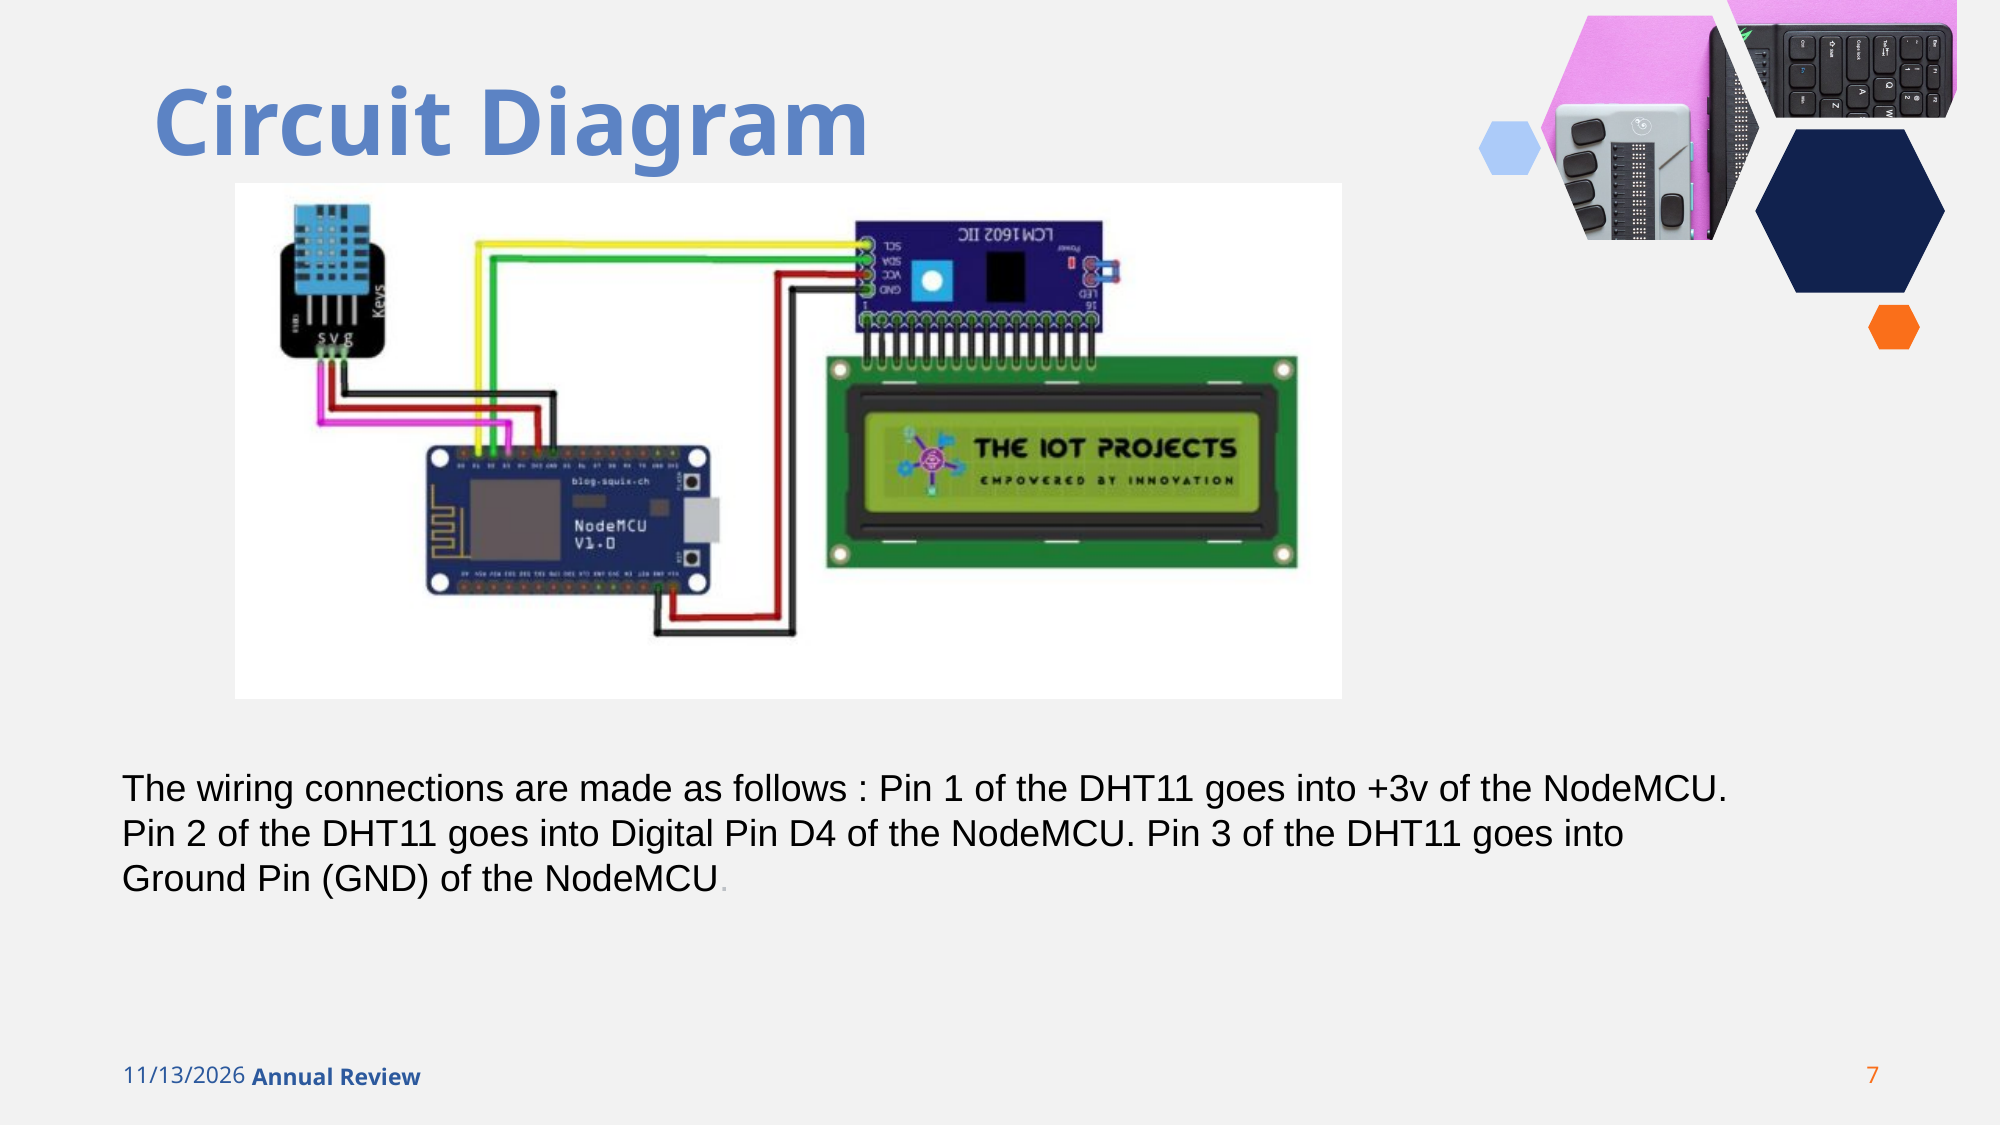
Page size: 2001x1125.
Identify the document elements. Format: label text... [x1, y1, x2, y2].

picture [1540, 0, 1958, 241]
picture [235, 183, 1342, 699]
text_box Circuit Diagram [137, 56, 887, 182]
text_box The wiring connections are made as follows : Pin 1 of the DHT11 goes into +3v of the NodeMCU. Pin 2 of the DHT11 goes into Digital Pin D4 of the NodeMCU. Pin 3 of the DHT11 goes into Ground Pin (GND) of the NodeMCU. [107, 757, 1748, 907]
